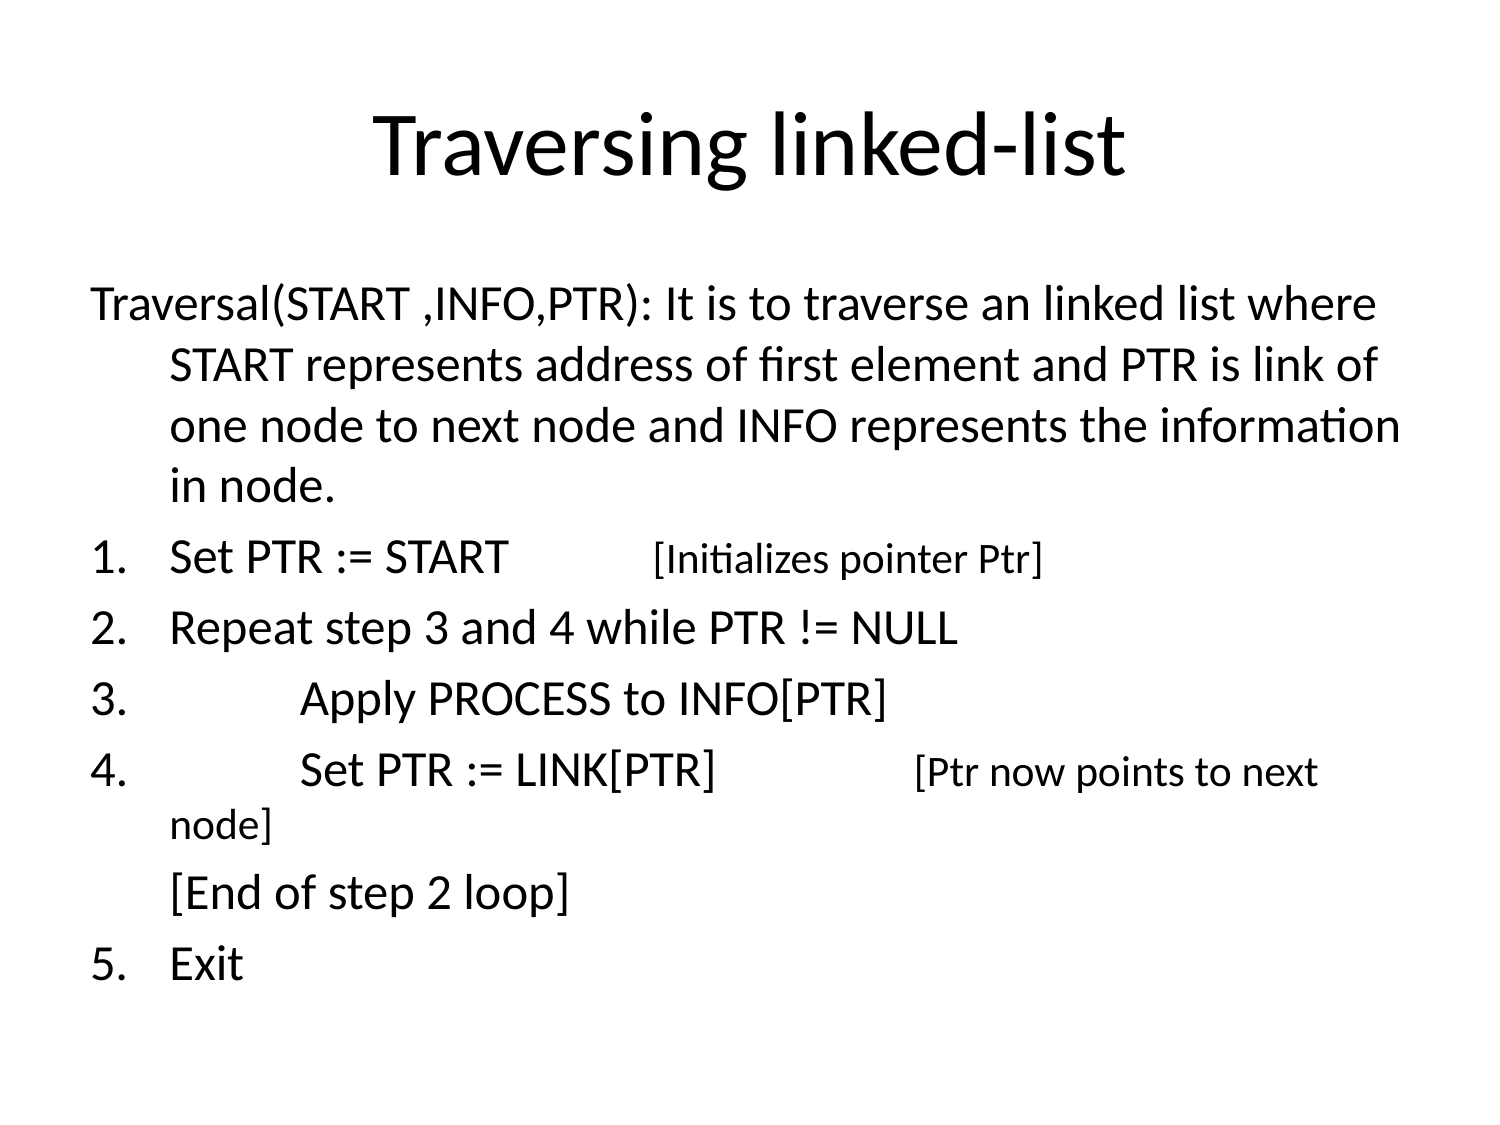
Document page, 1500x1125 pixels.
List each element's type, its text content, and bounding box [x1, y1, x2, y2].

title Traversing linked-list [75, 45, 1425, 233]
list Traversal(START ,INFO,PTR): It is to traverse an linked list where START represents address of first element and PTR is link of one node to next node and INFO represents the information in node. Set PTR := START [Initializes pointer Ptr] Repeat step 3 and 4 while PTR != NULL Apply PROCESS to INFO[PTR] Set PTR := LINK[PTR] [Ptr now points to next node] [End of step 2 loop] 5. Exit [75, 262, 1425, 1005]
